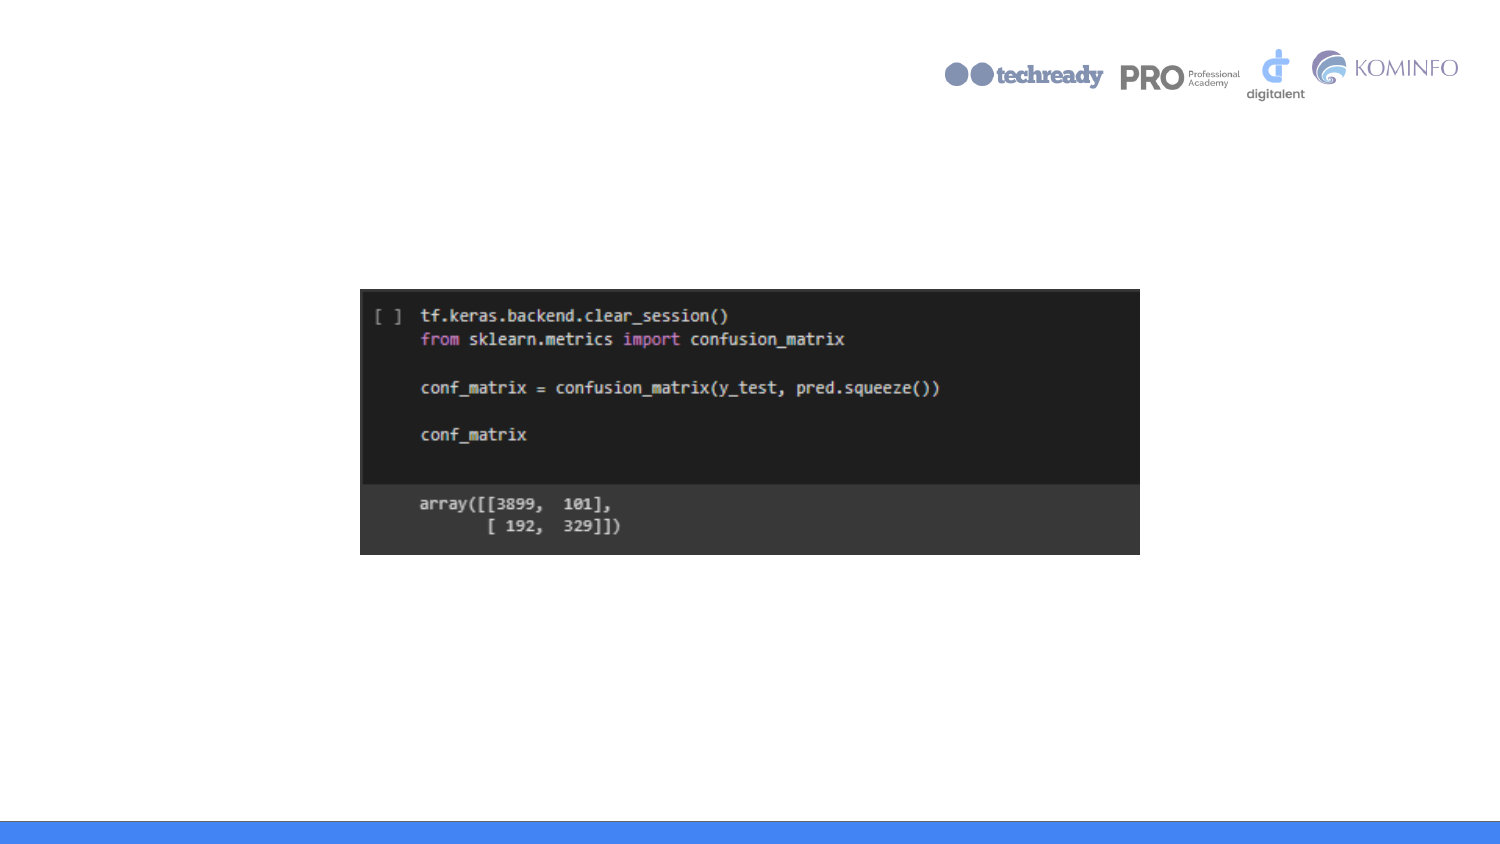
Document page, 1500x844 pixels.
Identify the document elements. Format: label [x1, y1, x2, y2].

picture [359, 288, 1141, 555]
